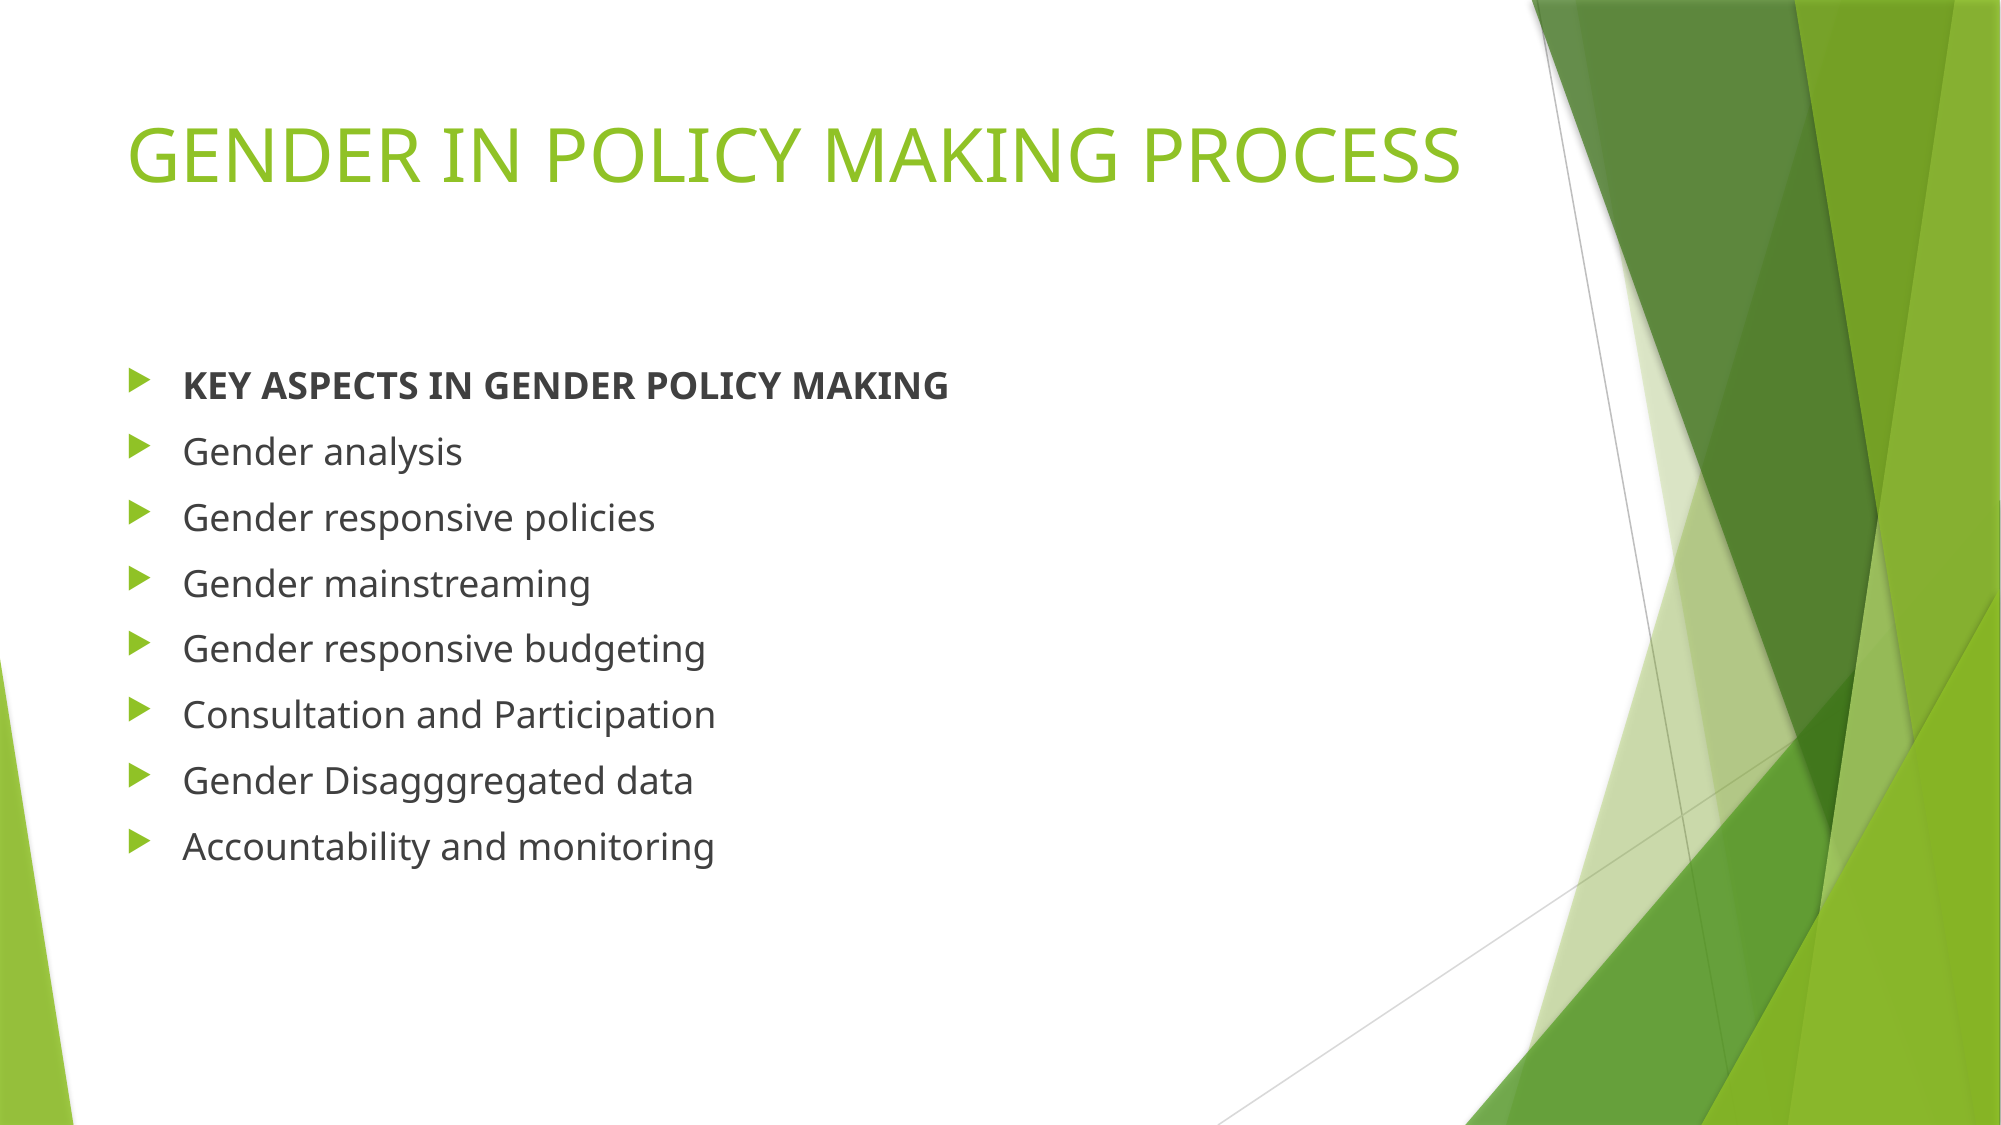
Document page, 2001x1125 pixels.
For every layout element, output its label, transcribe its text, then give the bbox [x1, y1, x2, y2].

list KEY ASPECTS IN GENDER POLICY MAKING Gender analysis Gender responsive policies Gender mainstreaming Gender responsive budgeting Consultation and Participation Gender Disagggregated data Accountability and monitoring [111, 354, 1522, 992]
title GENDER IN POLICY MAKING PROCESS [111, 99, 1522, 317]
